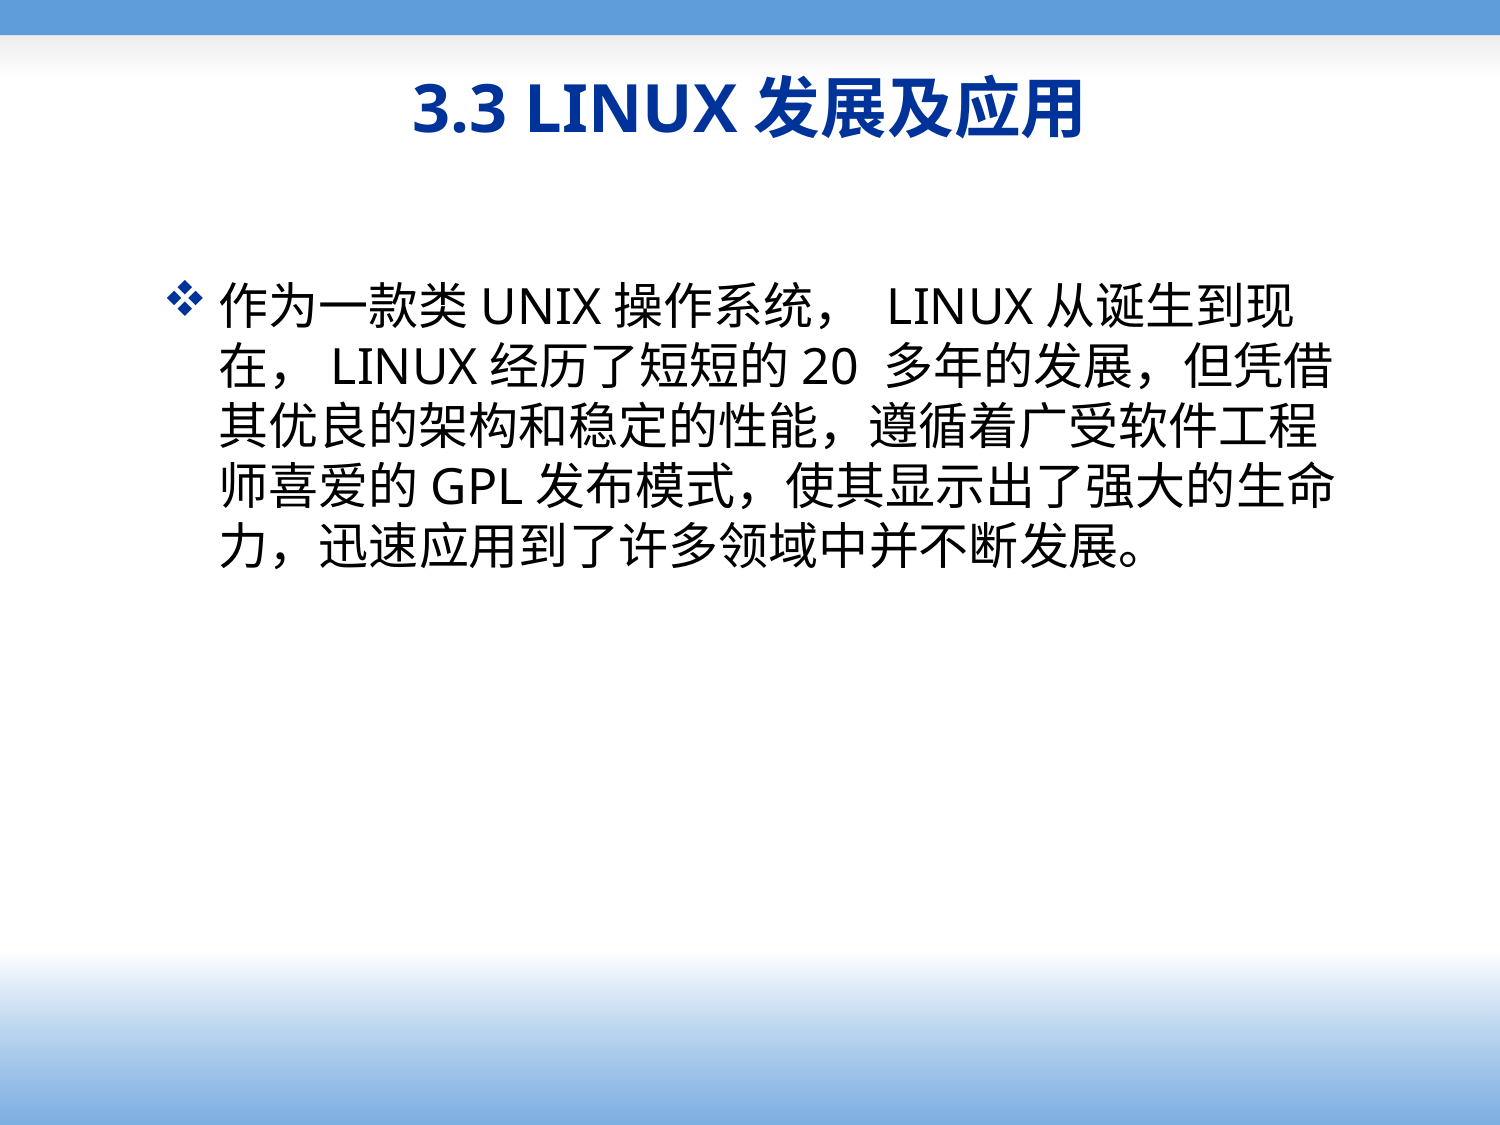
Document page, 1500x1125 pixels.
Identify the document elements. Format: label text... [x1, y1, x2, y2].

title 3.3 LINUX发展及应用 [134, 58, 1366, 247]
list 作为一款类UNIX操作系统， LINUX从诞生到现在，LINUX经历了短短的20 多年的发展，但凭借其优良的架构和稳定的性能，遵循着广受软件工程师喜爱的GPL发布模式，使其显示出了强大的生命力，迅速应用到了许多领域中并不断发展。 [147, 267, 1353, 1000]
